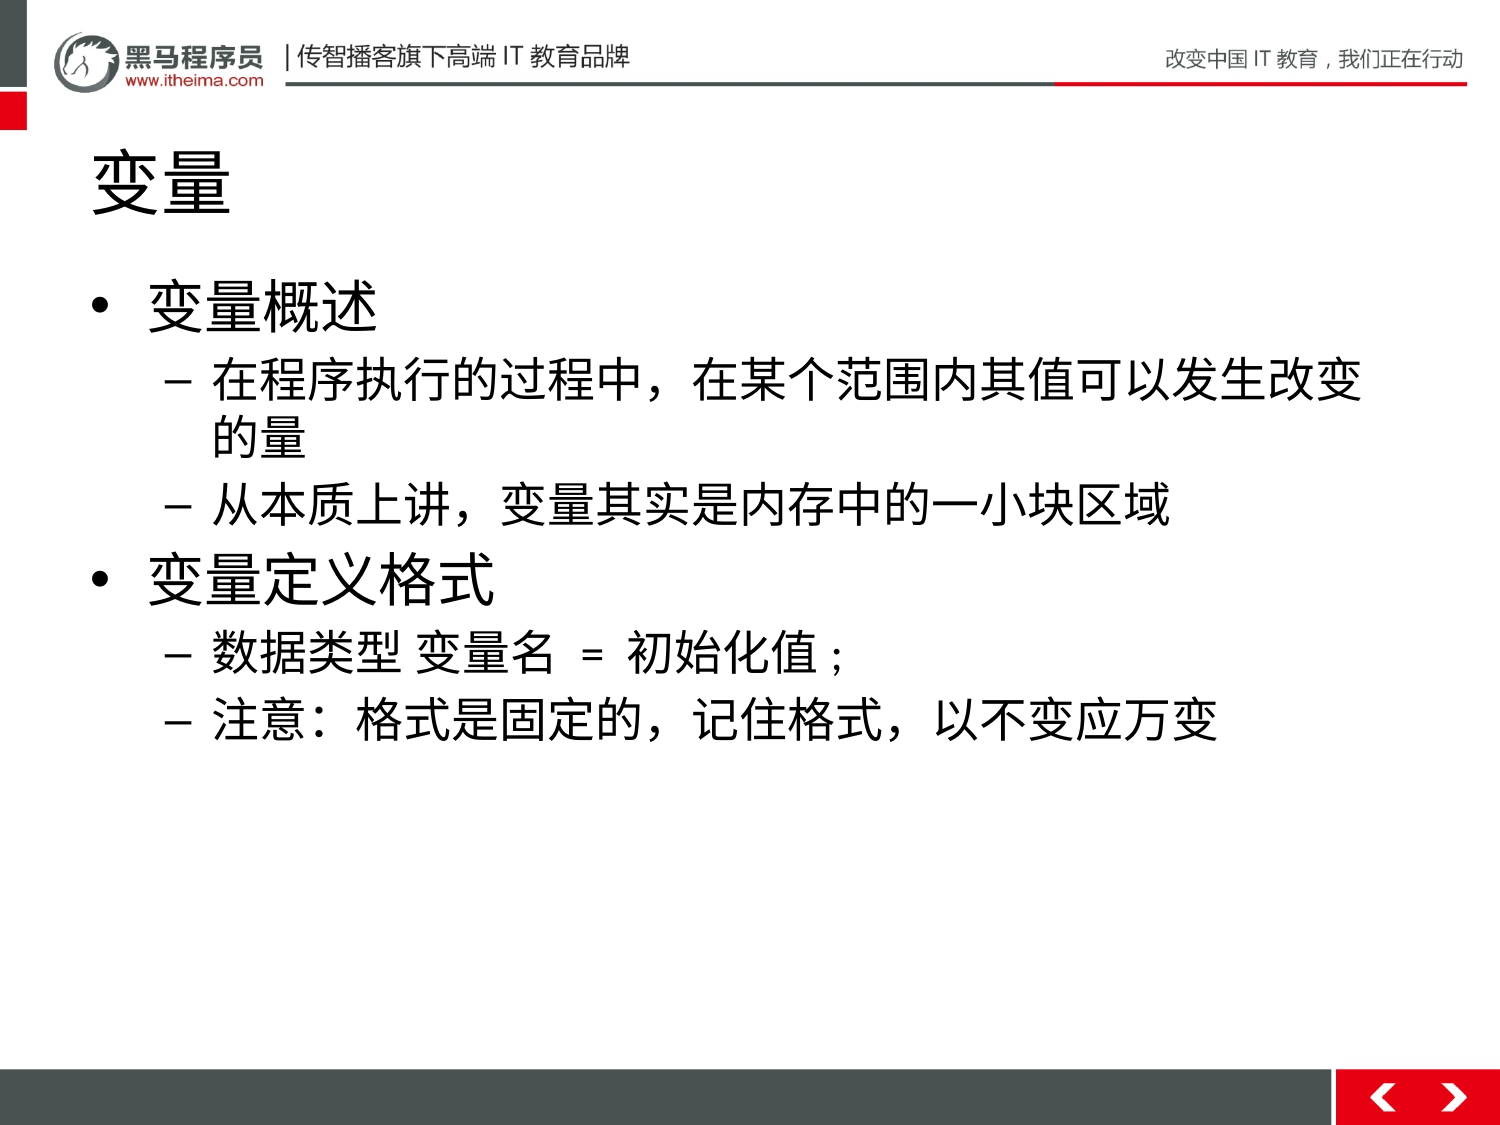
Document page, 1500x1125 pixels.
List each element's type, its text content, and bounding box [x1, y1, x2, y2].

list 变量概述 在程序执行的过程中，在某个范围内其值可以发生改变的量 从本质上讲，变量其实是内存中的一小块区域 变量定义格式 数据类型 变量名 = 初始化值; 注意：格式是固定的，记住格式，以不变应万变 [75, 262, 1425, 1005]
title 变量 [75, 45, 1425, 233]
picture [0, 0, 1500, 1125]
